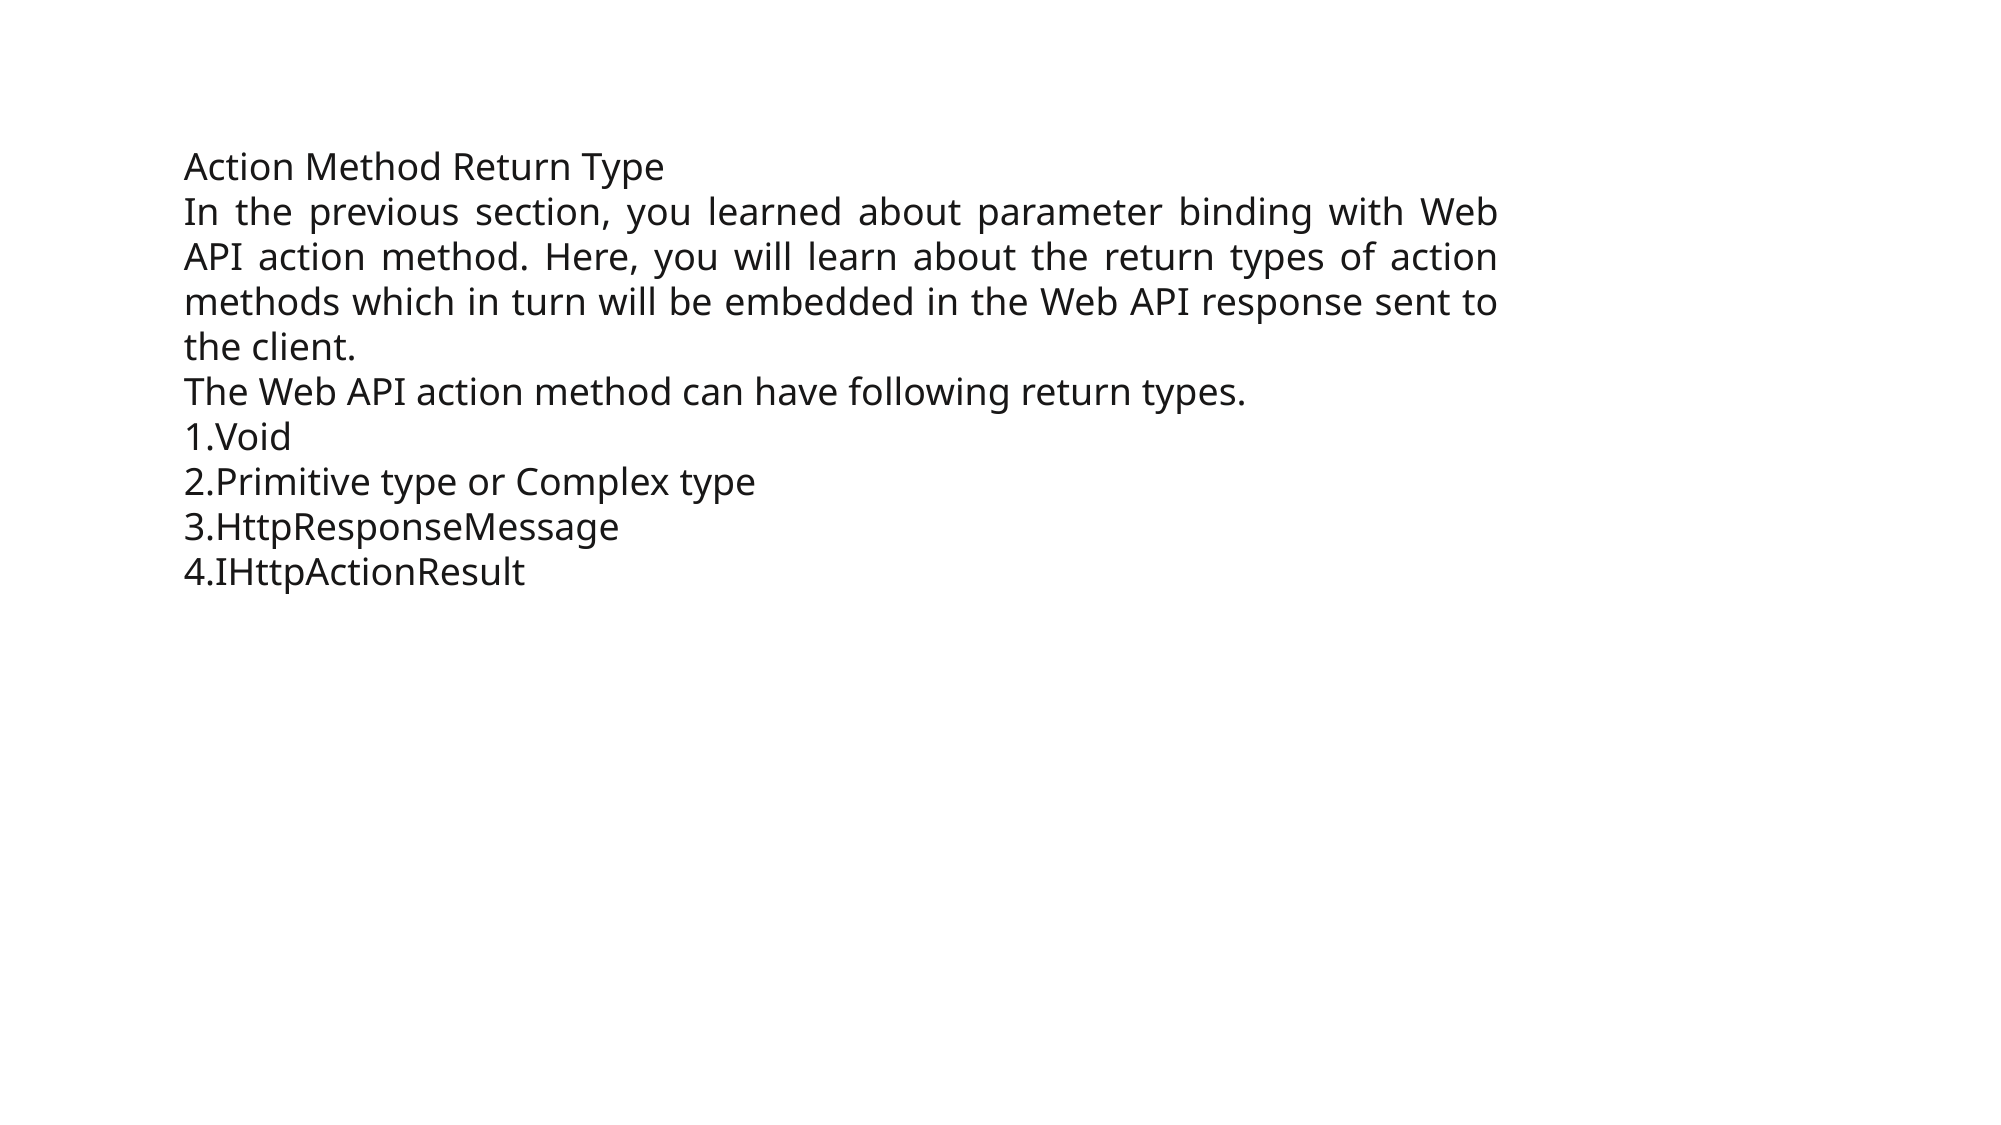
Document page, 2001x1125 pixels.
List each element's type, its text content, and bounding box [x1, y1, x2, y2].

text_box Action Method Return Type In the previous section, you learned about parameter binding with Web API action method. Here, you will learn about the return types of action methods which in turn will be embedded in the Web API response sent to the client. The Web API action method can have following return types. Void Primitive type or Complex type HttpResponseMessage IHttpActionResult [168, 135, 1515, 601]
